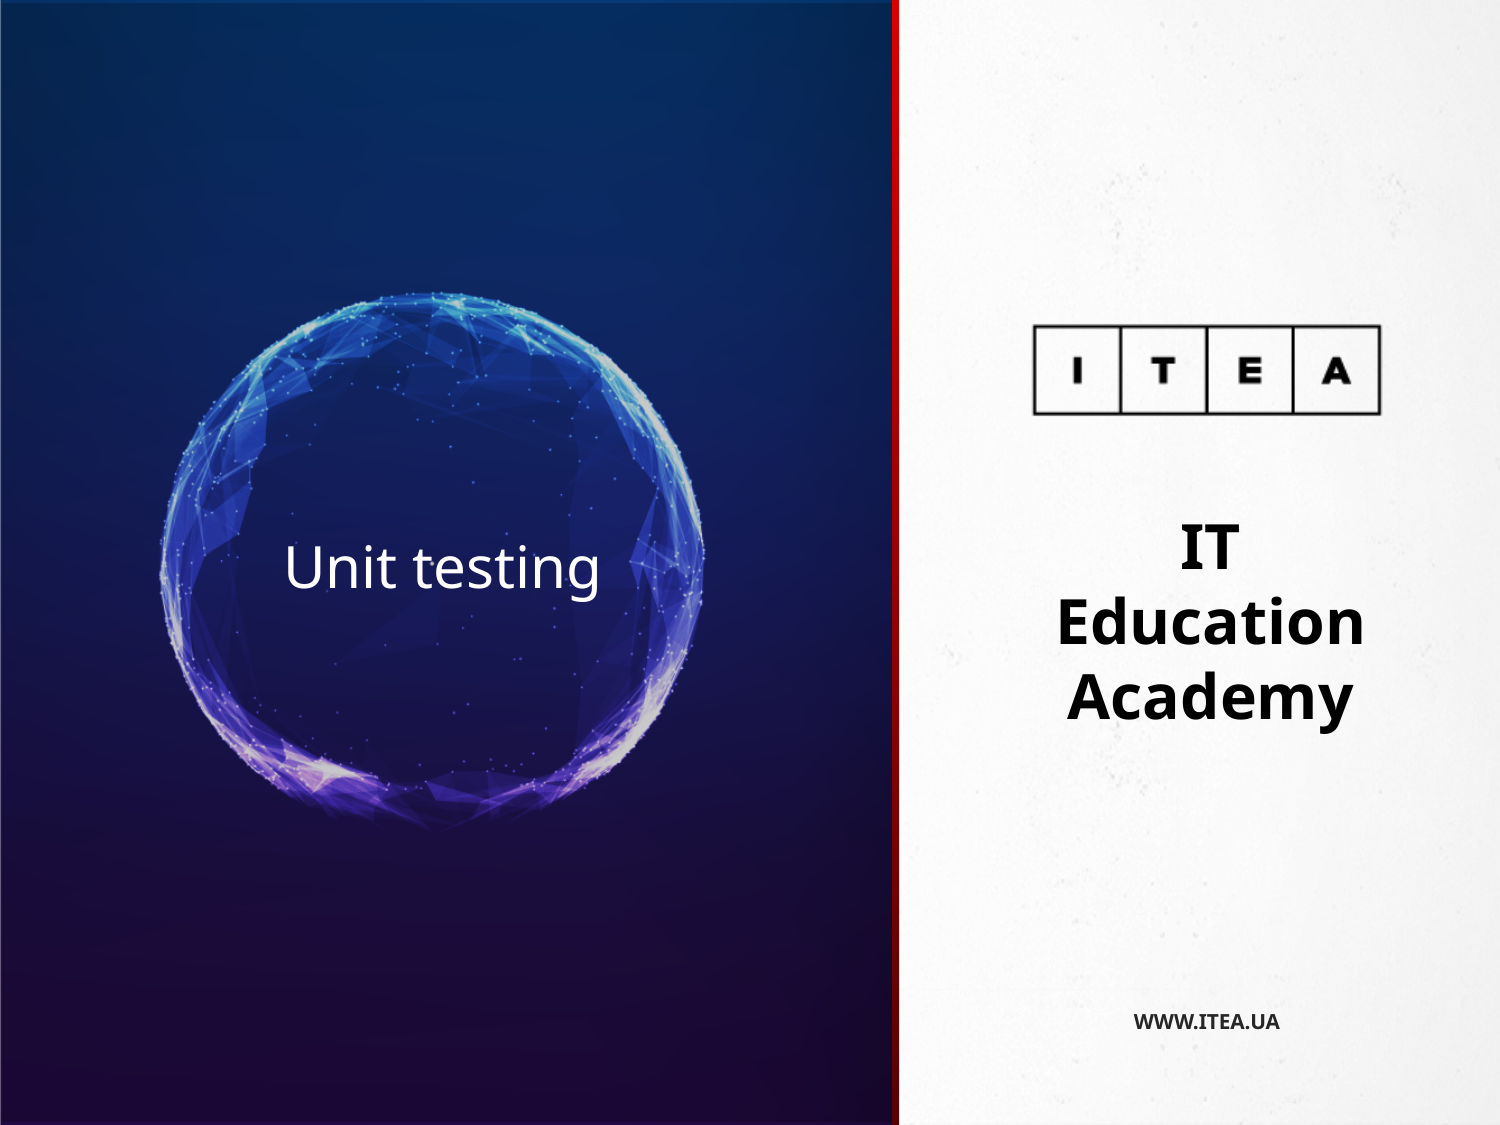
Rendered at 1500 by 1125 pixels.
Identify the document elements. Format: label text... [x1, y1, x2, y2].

picture [0, 0, 895, 1125]
picture [900, 0, 1500, 1125]
text_box WWW.ITEA.UA [1081, 999, 1333, 1043]
text_box IT Education Academy [1007, 492, 1415, 647]
text_box [894, 0, 900, 1125]
